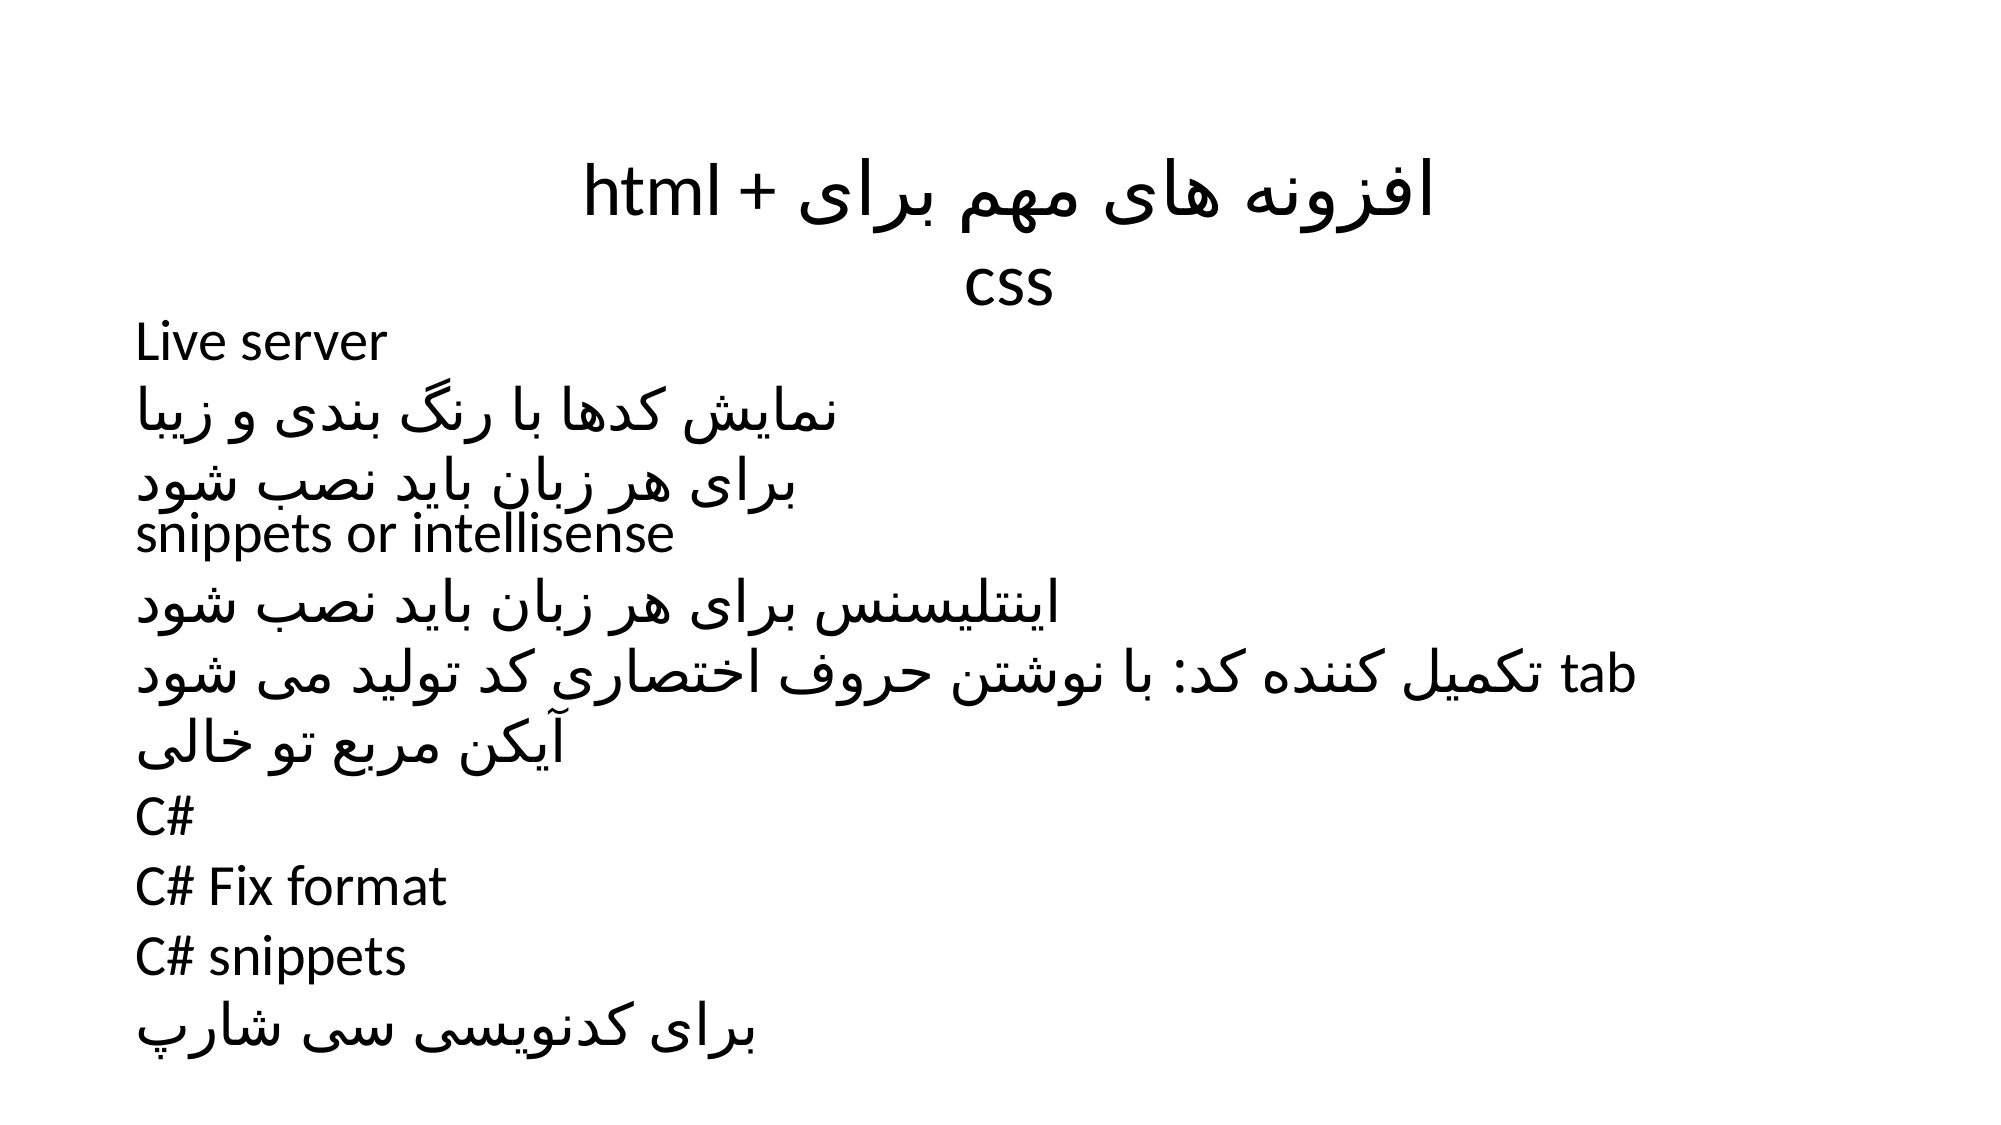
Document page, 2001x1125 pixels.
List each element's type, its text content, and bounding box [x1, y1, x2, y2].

text_box C# C# Fix format C# snippets برای کدنویسی سی شارپ [120, 769, 1942, 1065]
text_box افزونه های مهم برای html + css [561, 133, 1459, 295]
text_box snippets or intellisense اینتلیسنس برای هر زبان باید نصب شود تکمیل کننده کد: با نوشتن حروف اختصاری کد تولید می شود tab آیکن مربع تو خالی [120, 487, 1703, 782]
text_box Live server نمایش کدها با رنگ بندی و زیبا برای هر زبان باید نصب شود [120, 295, 1703, 487]
